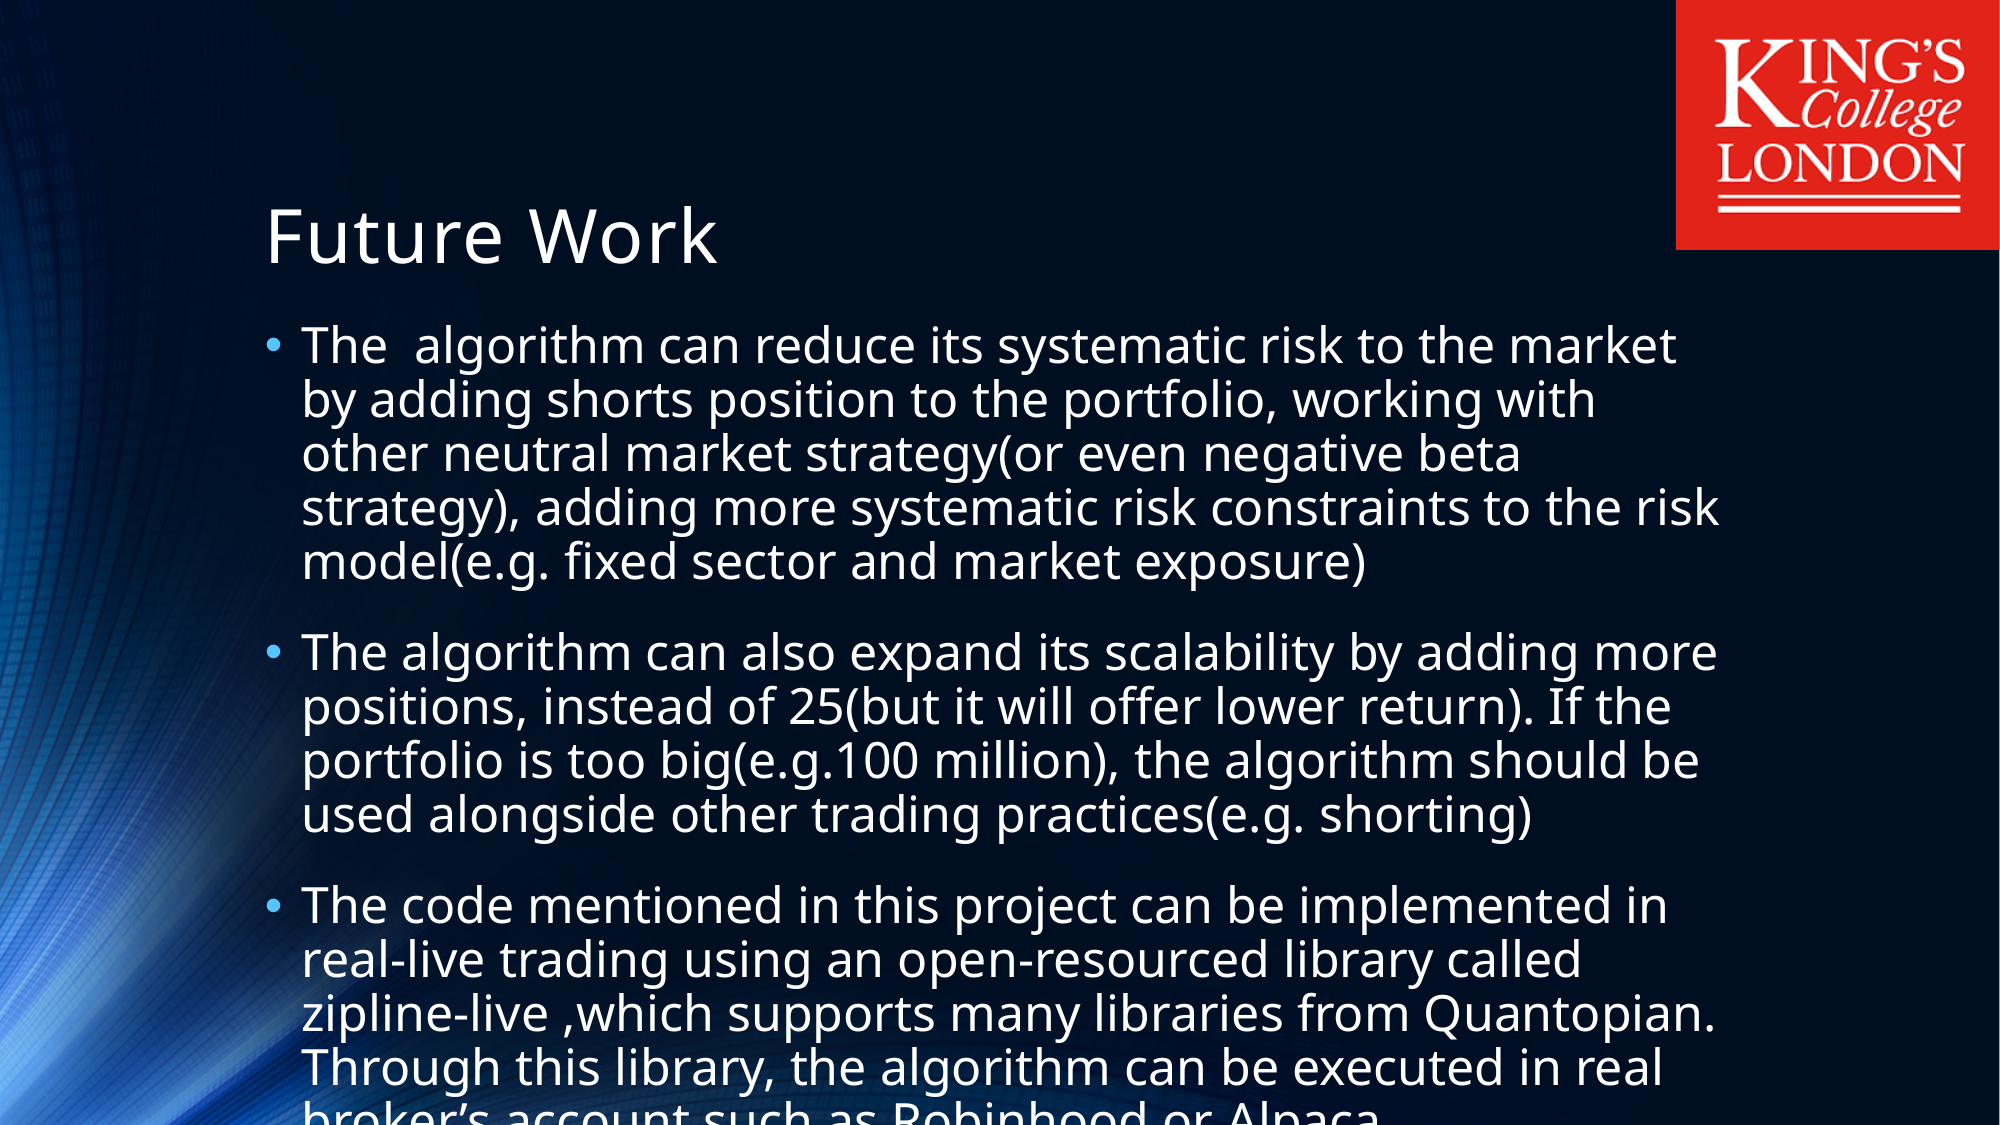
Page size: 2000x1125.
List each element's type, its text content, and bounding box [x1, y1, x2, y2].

title Future Work [249, 62, 1750, 288]
list The algorithm can reduce its systematic risk to the market by adding shorts position to the portfolio, working with other neutral market strategy(or even negative beta strategy), adding more systematic risk constraints to the risk model(e.g. fixed sector and market exposure) The algorithm can also expand its scalability by adding more positions, instead of 25(but it will offer lower return). If the portfolio is too big(e.g.100 million), the algorithm should be used alongside other trading practices(e.g. shorting) The code mentioned in this project can be implemented in real-live trading using an open-resourced library called zipline-live ,which supports many libraries from Quantopian. Through this library, the algorithm can be executed in real broker’s account such as Robinhood or Alpaca. [249, 312, 1749, 1125]
picture [0, 0, 2000, 1125]
